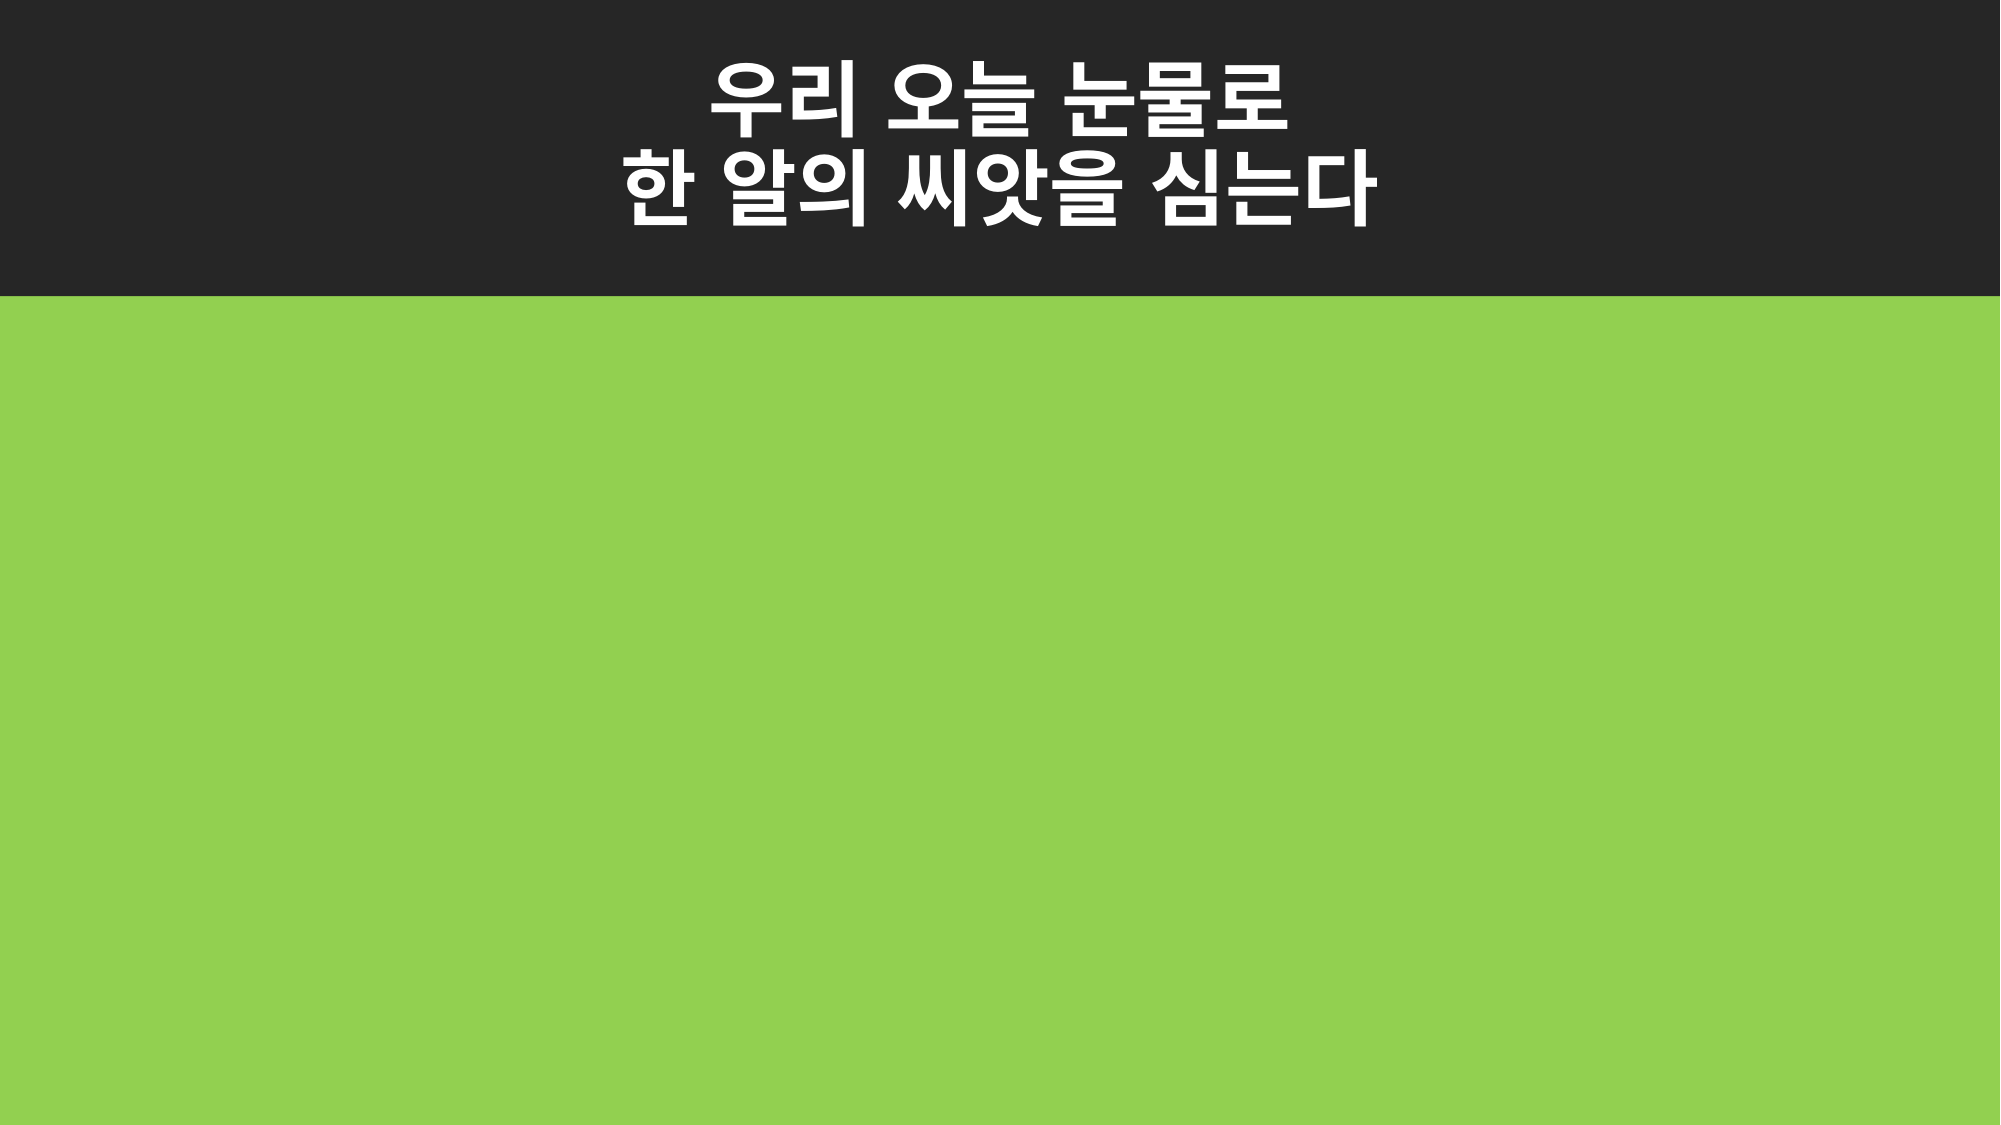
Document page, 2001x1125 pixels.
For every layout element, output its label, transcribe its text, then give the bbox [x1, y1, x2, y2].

title 우리 오늘 눈물로 한 알의 씨앗을 심는다 [0, 0, 2000, 297]
